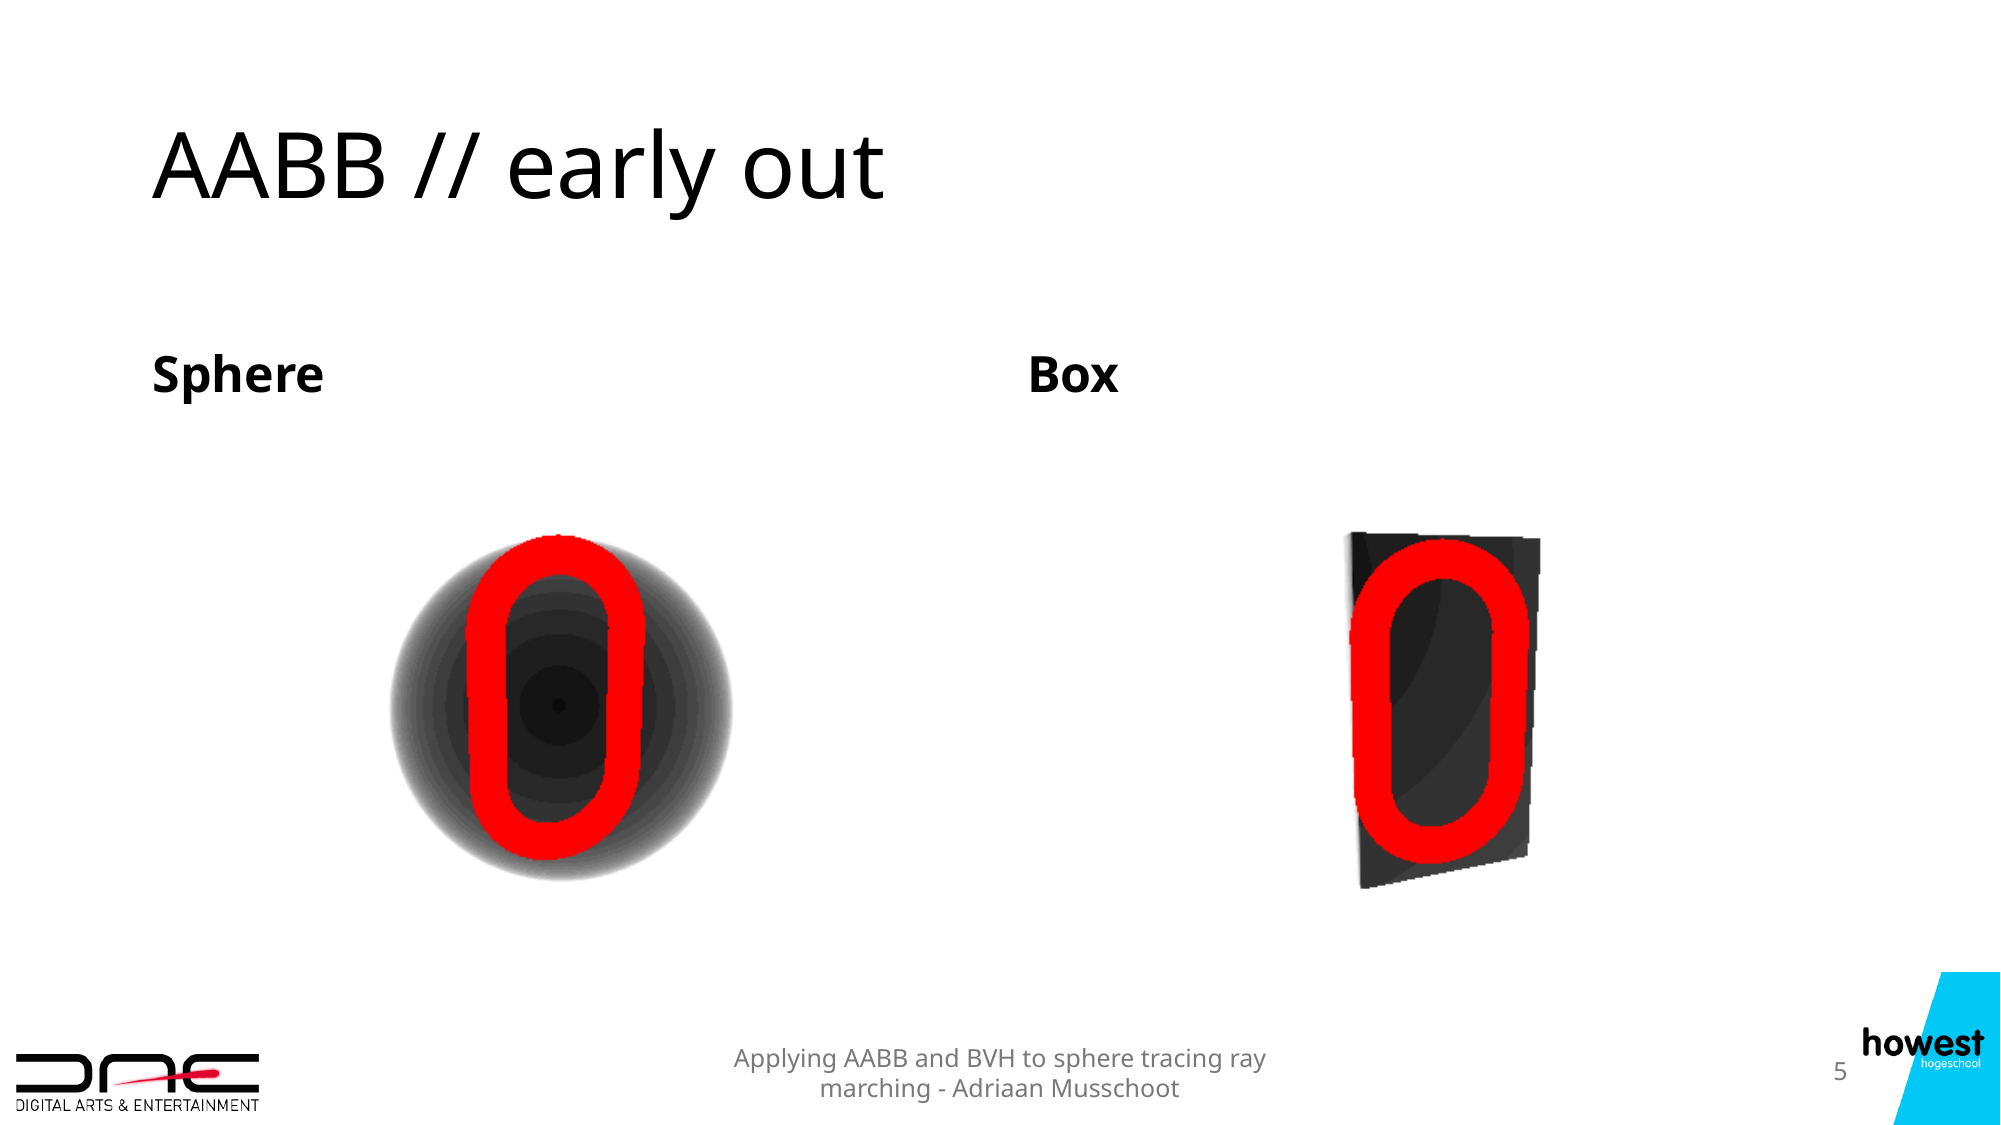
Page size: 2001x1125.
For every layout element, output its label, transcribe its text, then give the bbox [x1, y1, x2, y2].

list Box [1012, 275, 1863, 411]
footer Applying AABB and BVH to sphere tracing ray marching - Adriaan Musschoot [662, 1042, 1338, 1103]
slide_number 5 [1412, 1042, 1863, 1103]
list Sphere [137, 275, 984, 411]
picture [1957, 1037, 1969, 1055]
picture [1847, 972, 1940, 1125]
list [1214, 489, 1661, 937]
title AABB // early out [137, 59, 1863, 278]
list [347, 500, 774, 927]
picture [1936, 1037, 1952, 1055]
picture [1973, 1031, 1982, 1054]
picture [0, 1035, 276, 1125]
